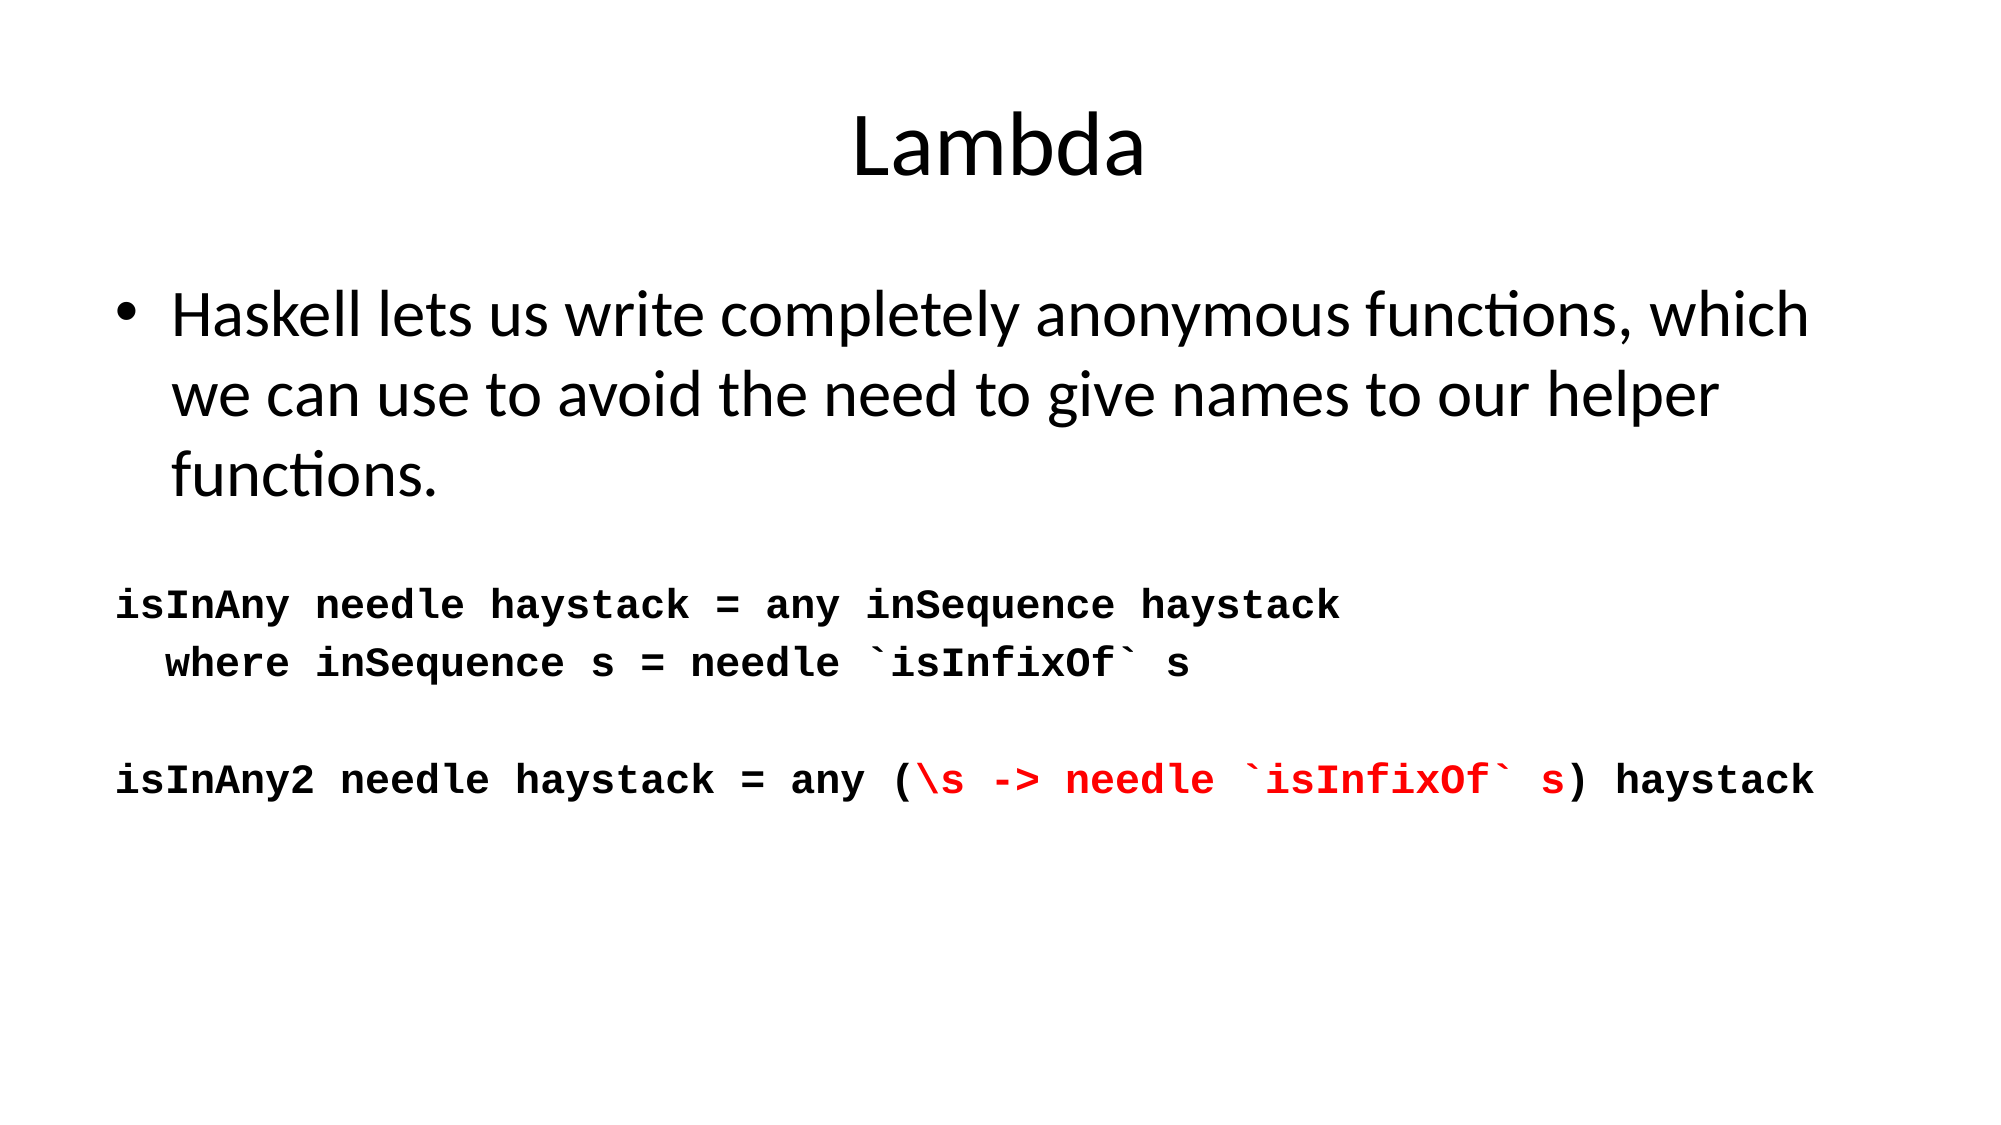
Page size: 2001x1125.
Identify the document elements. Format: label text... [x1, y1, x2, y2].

title Lambda [99, 45, 1900, 233]
list Haskell lets us write completely anonymous functions, which we can use to avoid the need to give names to our helper functions. isInAny needle haystack = any inSequence haystack where inSequence s = needle `isInfixOf` s isInAny2 needle haystack = any (\s -> needle `isInfixOf` s) haystack [99, 262, 1900, 1005]
